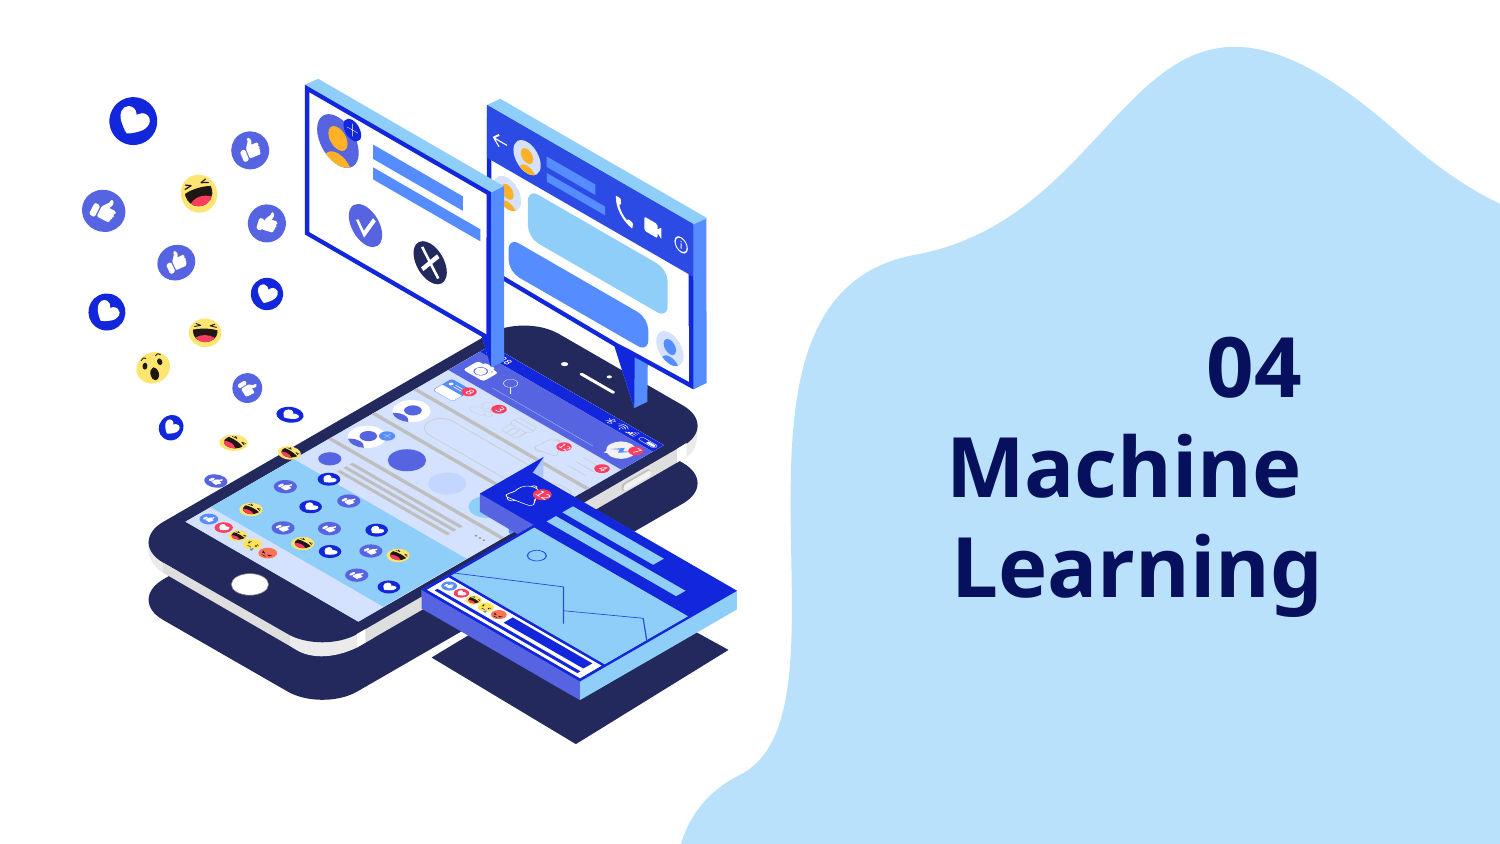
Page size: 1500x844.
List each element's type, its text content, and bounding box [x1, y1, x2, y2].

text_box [78, 78, 738, 745]
title 04 Machine Learning [743, 298, 1339, 635]
